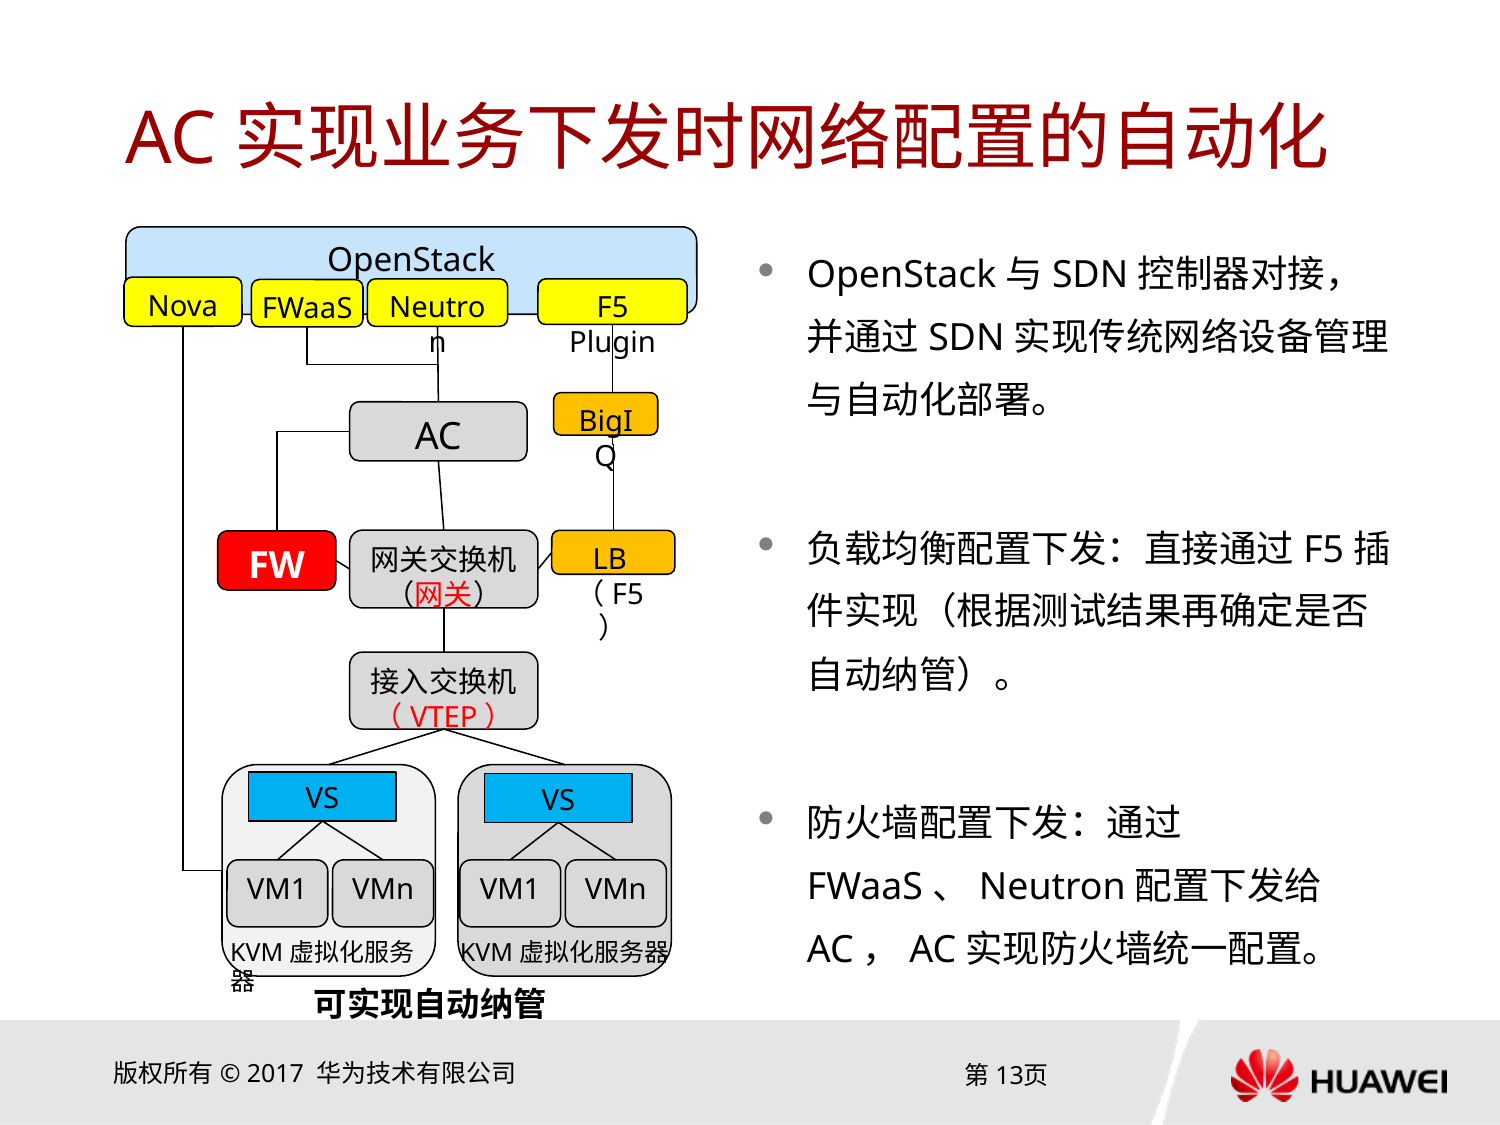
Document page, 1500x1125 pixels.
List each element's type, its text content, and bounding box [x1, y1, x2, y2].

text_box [438, 460, 445, 531]
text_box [0, 578, 475, 619]
text_box 可实现自动纳管 [179, 955, 682, 1031]
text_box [558, 822, 617, 861]
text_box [328, 728, 442, 765]
list OpenStack与SDN控制器对接，并通过SDN实现传统网络设备管理与自动化部署。 负载均衡配置下发：直接通过F5插件实现（根据测试结果再确定是否自动纳管）。 防火墙配置下发：通过FWaaS、Neutron配置下发给AC，AC实现防火墙统一配置。 [744, 225, 1412, 870]
text_box VM1 [459, 859, 561, 927]
text_box Nova [124, 277, 243, 327]
title AC实现业务下发时网络配置的自动化 [111, 63, 1412, 207]
text_box 网关交换机 （网关） [349, 530, 538, 608]
text_box [221, 764, 436, 928]
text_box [277, 820, 321, 861]
text_box BigIQ [553, 392, 658, 425]
text_box KVM虚拟化服务器 [215, 928, 445, 955]
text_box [537, 552, 552, 570]
text_box KVM虚拟化服务器 [445, 928, 685, 974]
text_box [322, 820, 384, 861]
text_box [443, 728, 565, 765]
text_box LB（F5） [551, 530, 675, 575]
text_box F5 Plugin [537, 278, 688, 325]
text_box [509, 822, 556, 861]
text_box AC [354, 401, 528, 461]
text_box VS [484, 773, 633, 823]
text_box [335, 298, 411, 431]
text_box [457, 764, 672, 928]
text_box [276, 431, 350, 532]
text_box Neutron [367, 278, 508, 327]
text_box VS [248, 772, 397, 822]
text_box VMn [332, 859, 434, 927]
text_box VMn [565, 859, 667, 927]
picture [0, 1020, 1500, 1125]
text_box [335, 560, 350, 570]
text_box 接入交换机 （VTEP） [349, 652, 538, 727]
text_box FWaaS [251, 279, 364, 327]
text_box VM1 [226, 859, 328, 927]
text_box FW [217, 530, 336, 577]
text_box OpenStack [125, 226, 697, 315]
